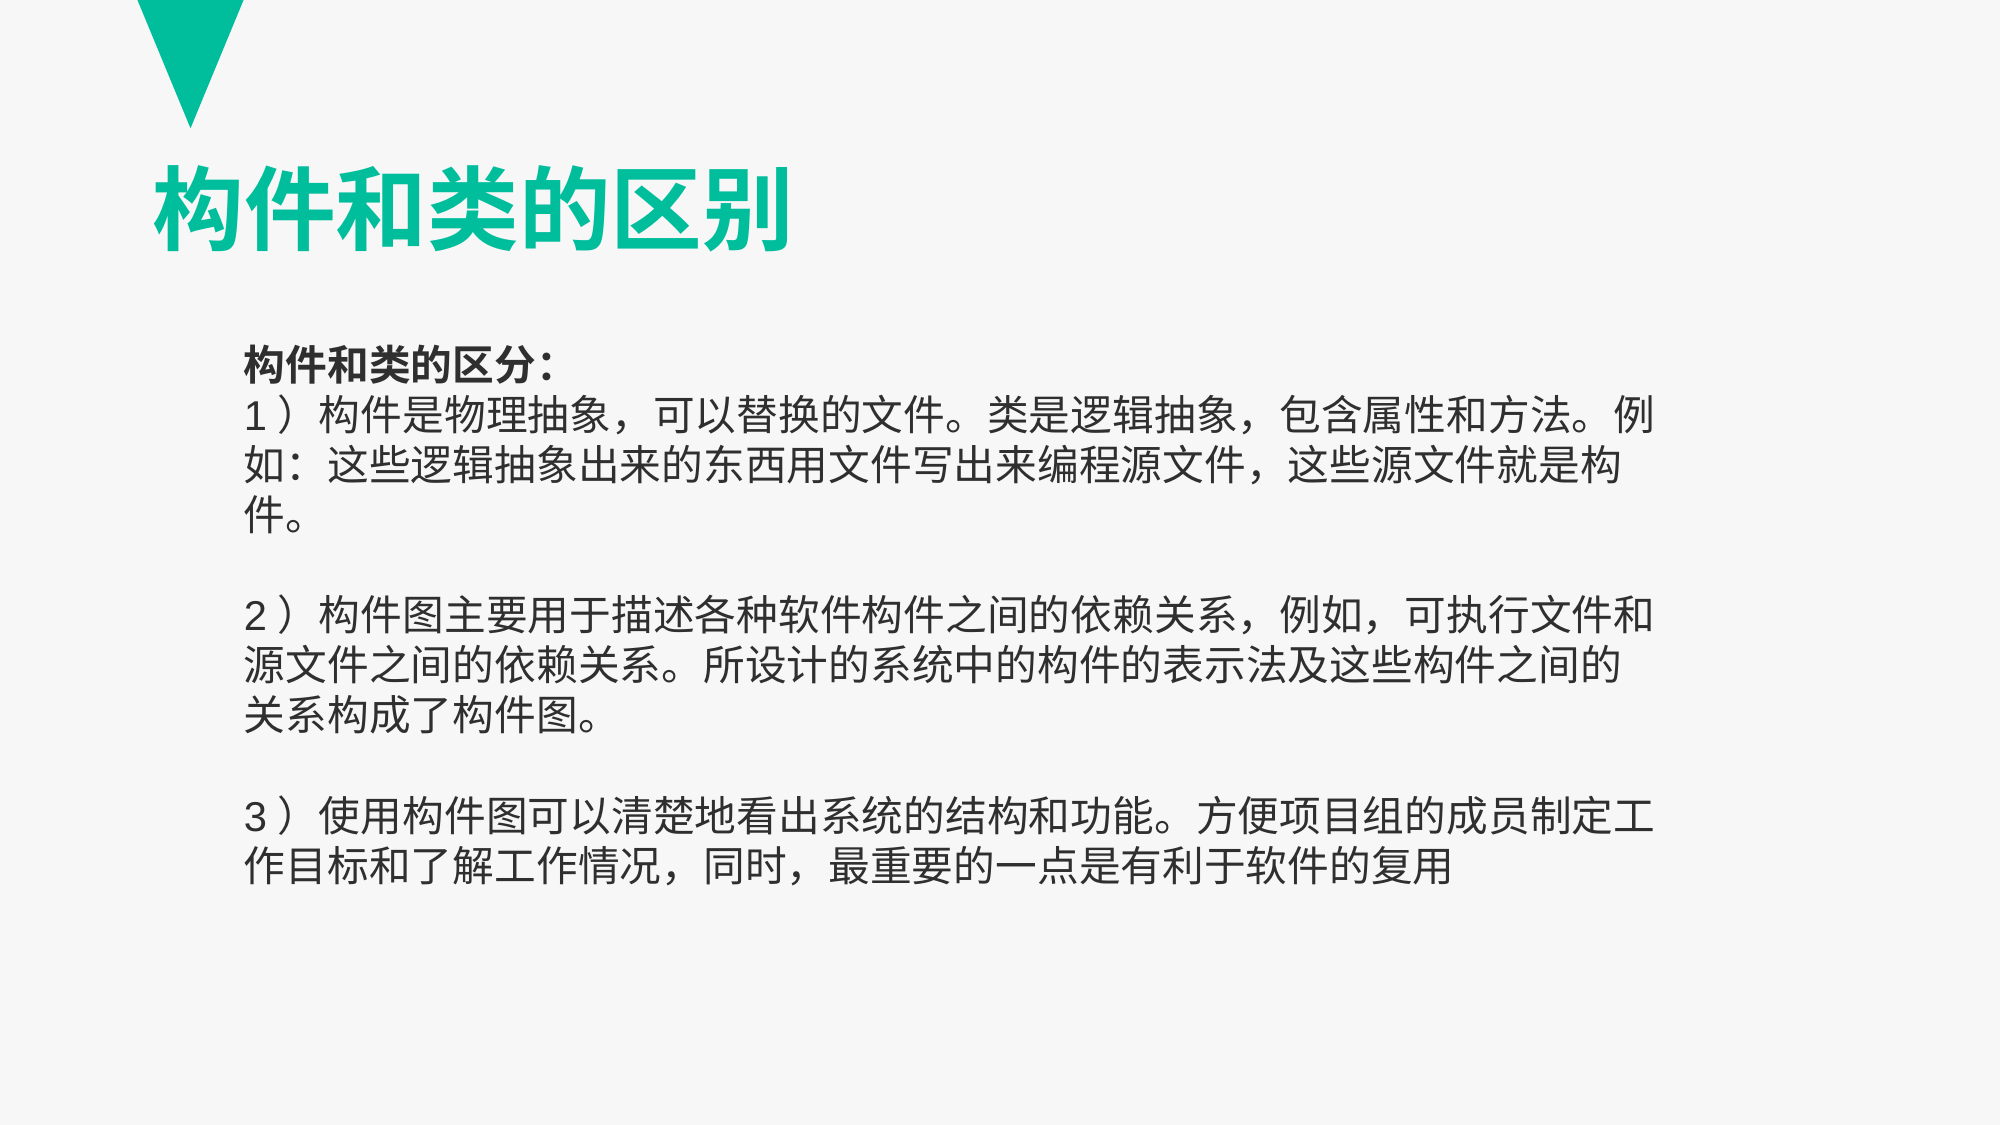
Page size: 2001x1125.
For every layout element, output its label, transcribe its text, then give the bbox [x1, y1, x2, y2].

text_box 构件和类的区分： 1）构件是物理抽象，可以替换的文件。类是逻辑抽象，包含属性和方法。例如：这些逻辑抽象出来的东西用文件写出来编程源文件，这些源文件就是构件。 2）构件图主要用于描述各种软件构件之间的依赖关系，例如，可执行文件和源文件之间的依赖关系。所设计的系统中的构件的表示法及这些构件之间的关系构成了构件图。 3）使用构件图可以清楚地看出系统的结构和功能。方便项目组的成员制定工作目标和了解工作情况，同时，最重要的一点是有利于软件的复用 [229, 331, 1671, 967]
title 构件和类的区别 [137, 143, 1863, 285]
